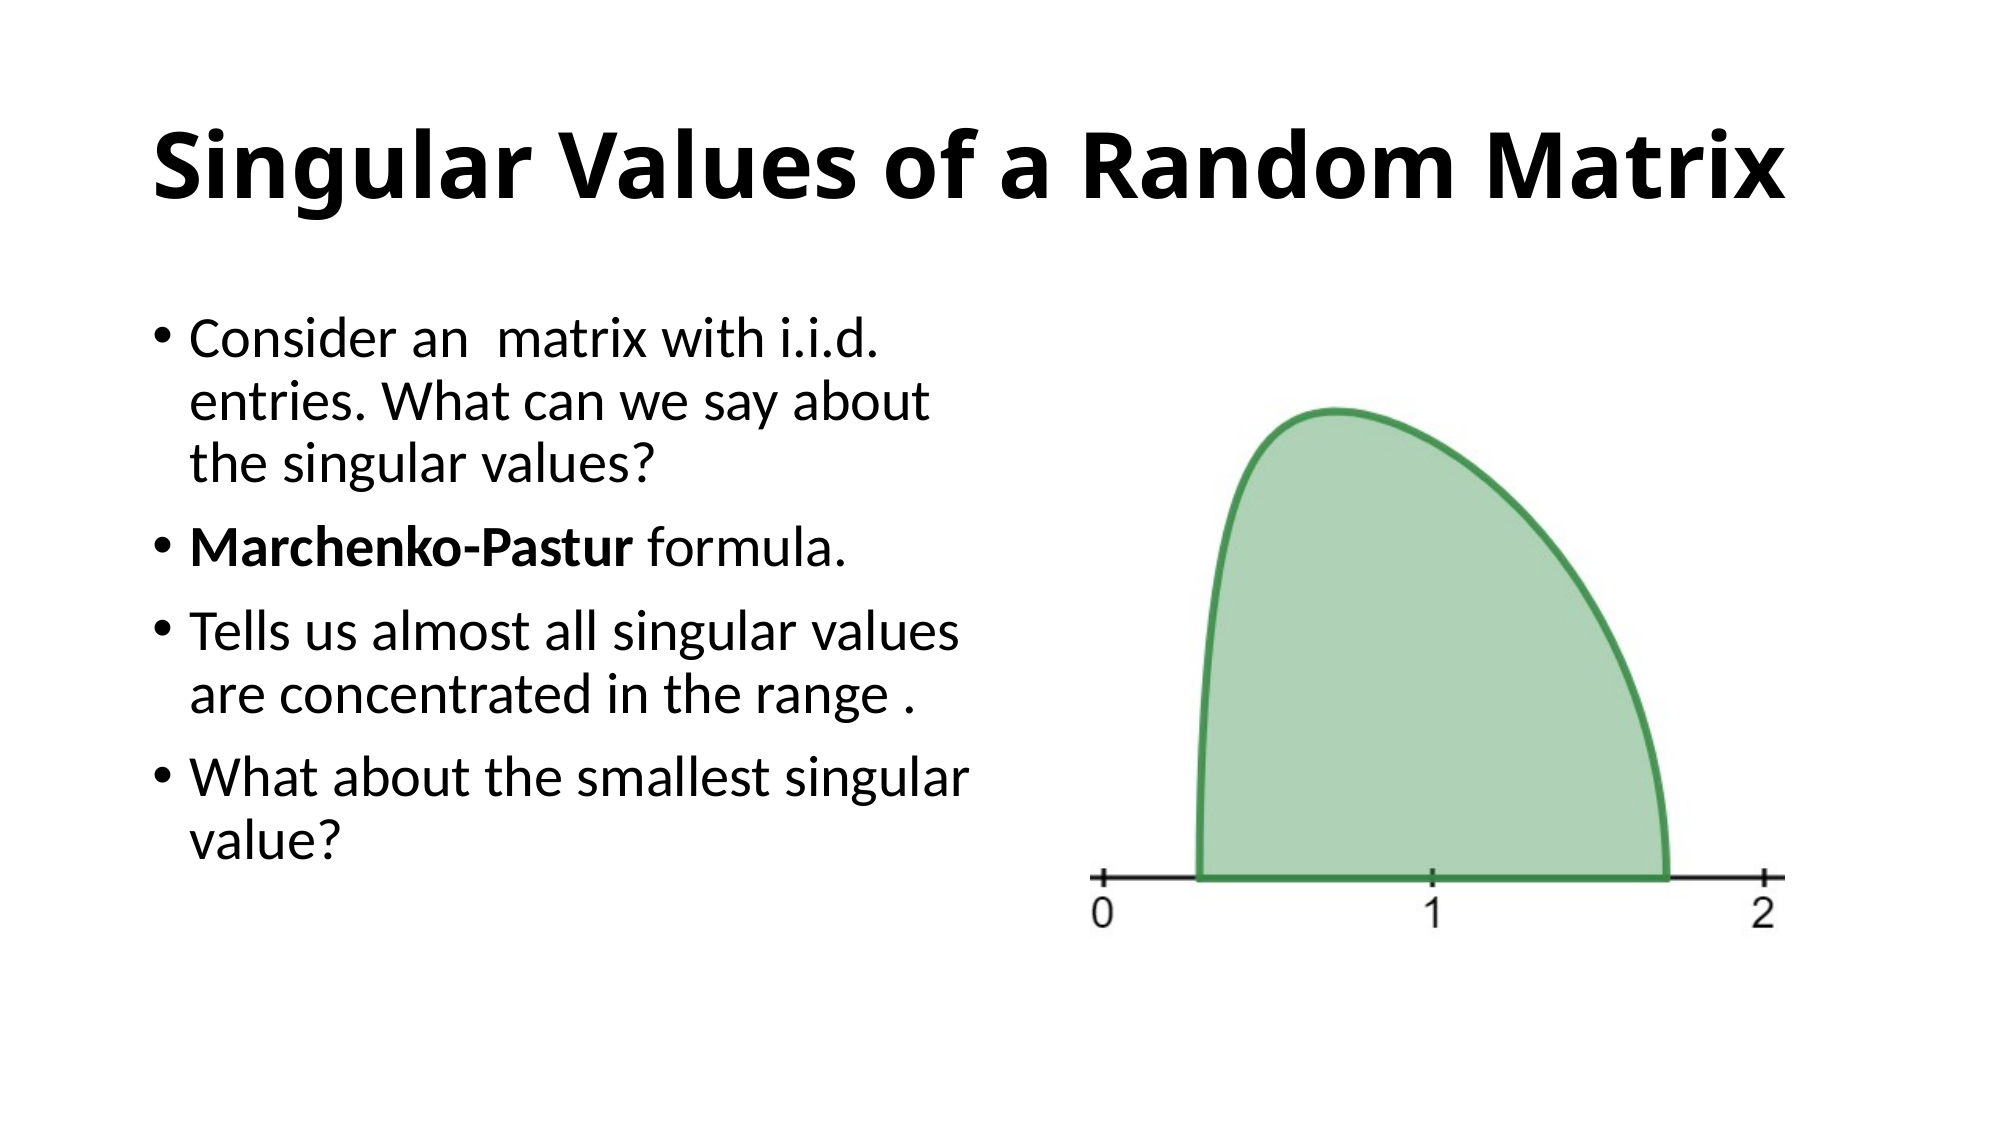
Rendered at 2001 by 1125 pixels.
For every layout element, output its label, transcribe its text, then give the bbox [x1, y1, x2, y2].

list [1090, 374, 1785, 939]
title Singular Values of a Random Matrix [137, 59, 1863, 278]
